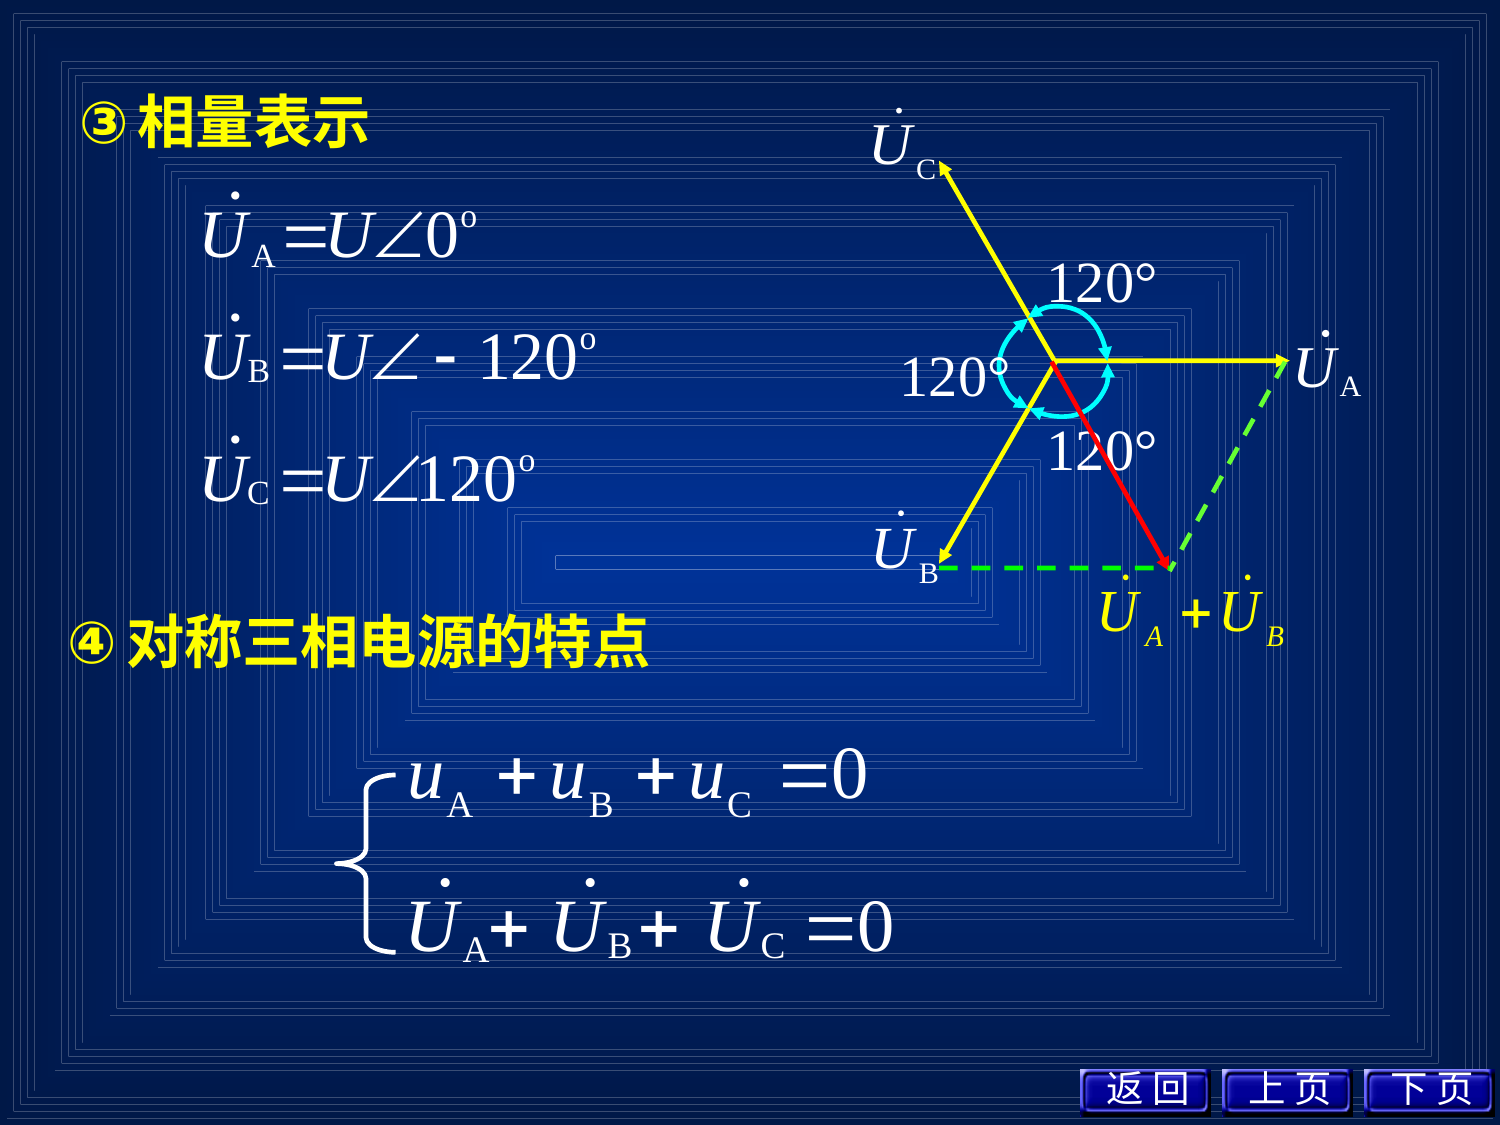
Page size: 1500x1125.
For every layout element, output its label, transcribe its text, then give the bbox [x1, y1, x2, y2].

text_box [336, 778, 376, 949]
text_box 相量表示 [64, 78, 612, 163]
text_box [170, 160, 609, 599]
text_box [1222, 1056, 1353, 1118]
text_box 对称三相电源的特点 [53, 597, 725, 683]
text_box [381, 725, 904, 976]
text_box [1364, 1056, 1495, 1118]
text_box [1080, 1057, 1211, 1118]
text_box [866, 101, 1371, 593]
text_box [938, 361, 1294, 656]
